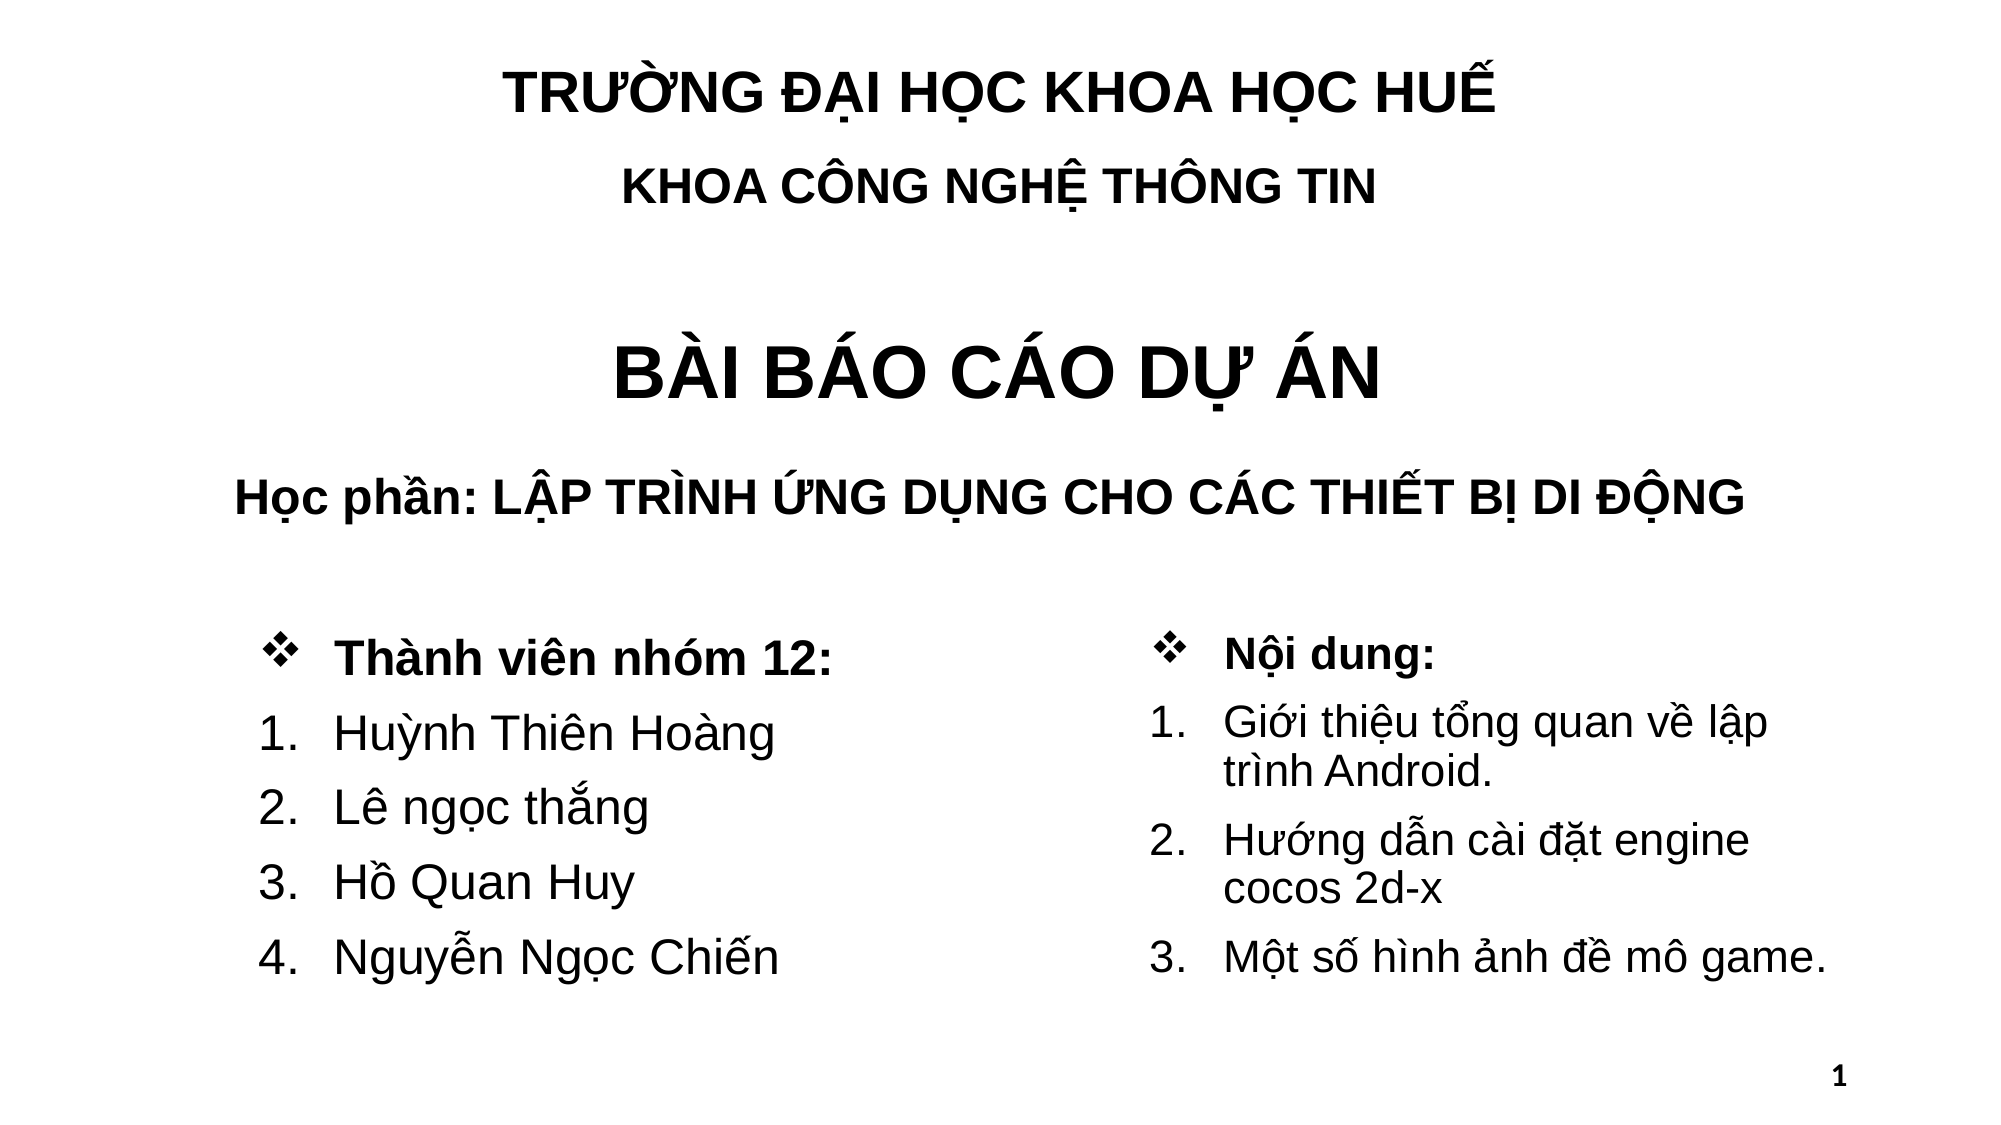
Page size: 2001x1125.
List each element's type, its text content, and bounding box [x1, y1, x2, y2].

title TRƯỜNG ĐẠI HỌC KHOA HỌC HUẾ KHOA CÔNG NGHỆ THÔNG TIN [249, 0, 1750, 222]
subtitle BÀI BÁO CÁO DỰ ÁN Học phần: LẬP TRÌNH ỨNG DỤNG CHO CÁC THIẾT BỊ DI ĐỘNG [197, 271, 1798, 575]
text_box Nội dung: Giới thiệu tổng quan về lập trình Android. Hướng dẫn cài đặt engine cocos 2d-x Một số hình ảnh đề mô game. [1134, 623, 1863, 995]
slide_number 1 [1412, 1042, 1863, 1103]
text_box Thành viên nhóm 12: Huỳnh Thiên Hoàng Lê ngọc thắng Hồ Quan Huy Nguyễn Ngọc Chiến [243, 624, 1000, 996]
